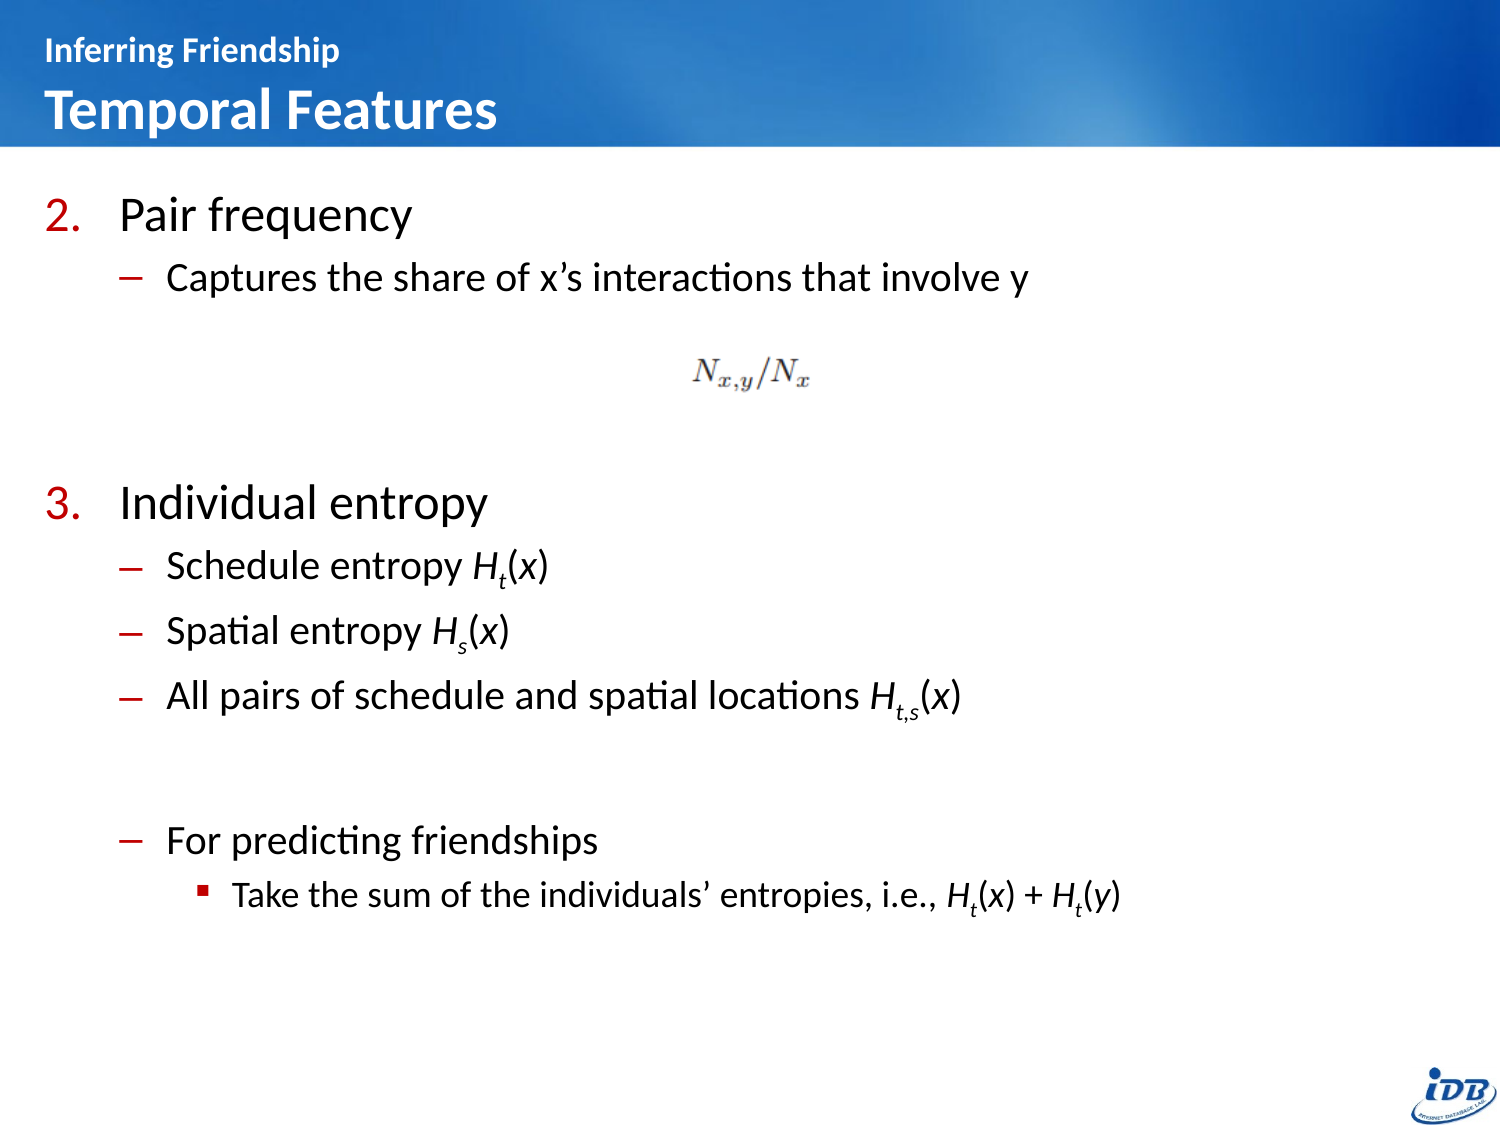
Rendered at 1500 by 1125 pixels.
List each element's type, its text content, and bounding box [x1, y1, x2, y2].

title Inferring Friendship Temporal Features [29, 19, 1471, 149]
list Pair frequency Captures the share of x’s interactions that involve y Individual entropy Schedule entropy Ht(x) Spatial entropy Hs(x) All pairs of schedule and spatial locations Ht,s(x) For predicting friendships Take the sum of the individuals’ entropies, i.e., Ht(x) + Ht(y) [29, 174, 1471, 1071]
picture [0, 0, 1500, 1125]
